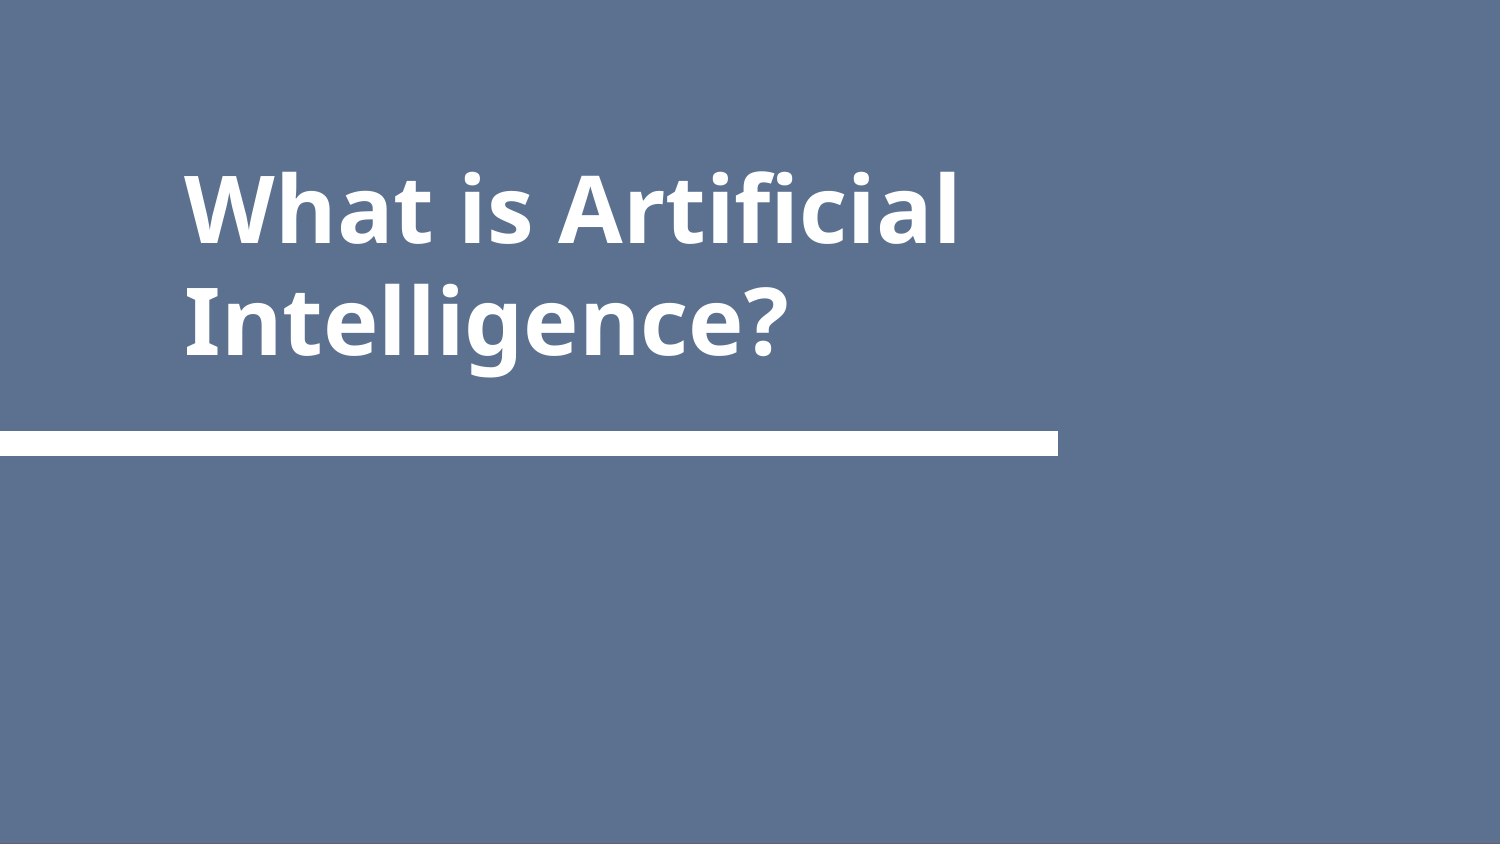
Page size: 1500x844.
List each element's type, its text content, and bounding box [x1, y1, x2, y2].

title What is Artificial Intelligence? [169, 111, 1460, 390]
